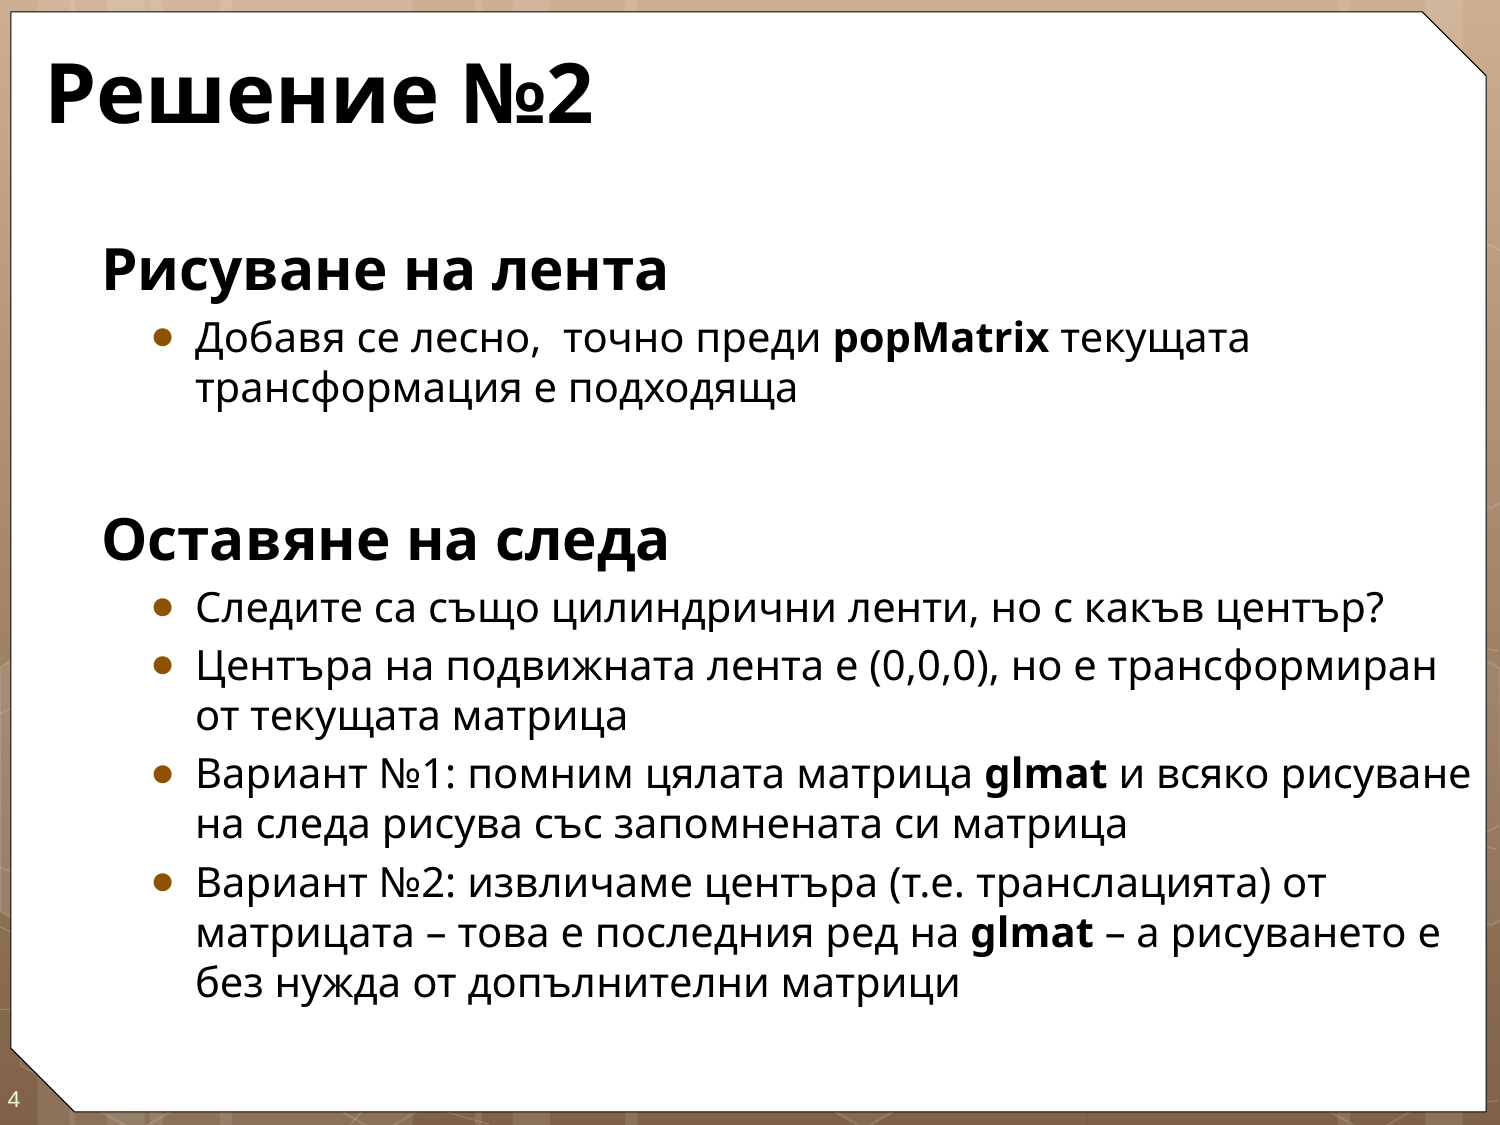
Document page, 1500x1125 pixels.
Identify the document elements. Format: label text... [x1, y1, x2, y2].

title Решение №2 [29, 37, 1450, 144]
list Рисуване на лента Добавя се лесно, точно преди popMatrix текущата трансформация е подходяща Оставяне на следа Следите са също цилиндрични ленти, но с какъв център? Центъра на подвижната лента е (0,0,0), но е трансформиран от текущата матрица Вариант №1: помним цялата матрица glmat и всяко рисуване на следа рисува със запомнената си матрица Вариант №2: извличаме центъра (т.е. транслацията) от матрицата – това е последния ред на glmat – а рисуването е без нужда от допълнителни матрици [75, 224, 1488, 1113]
